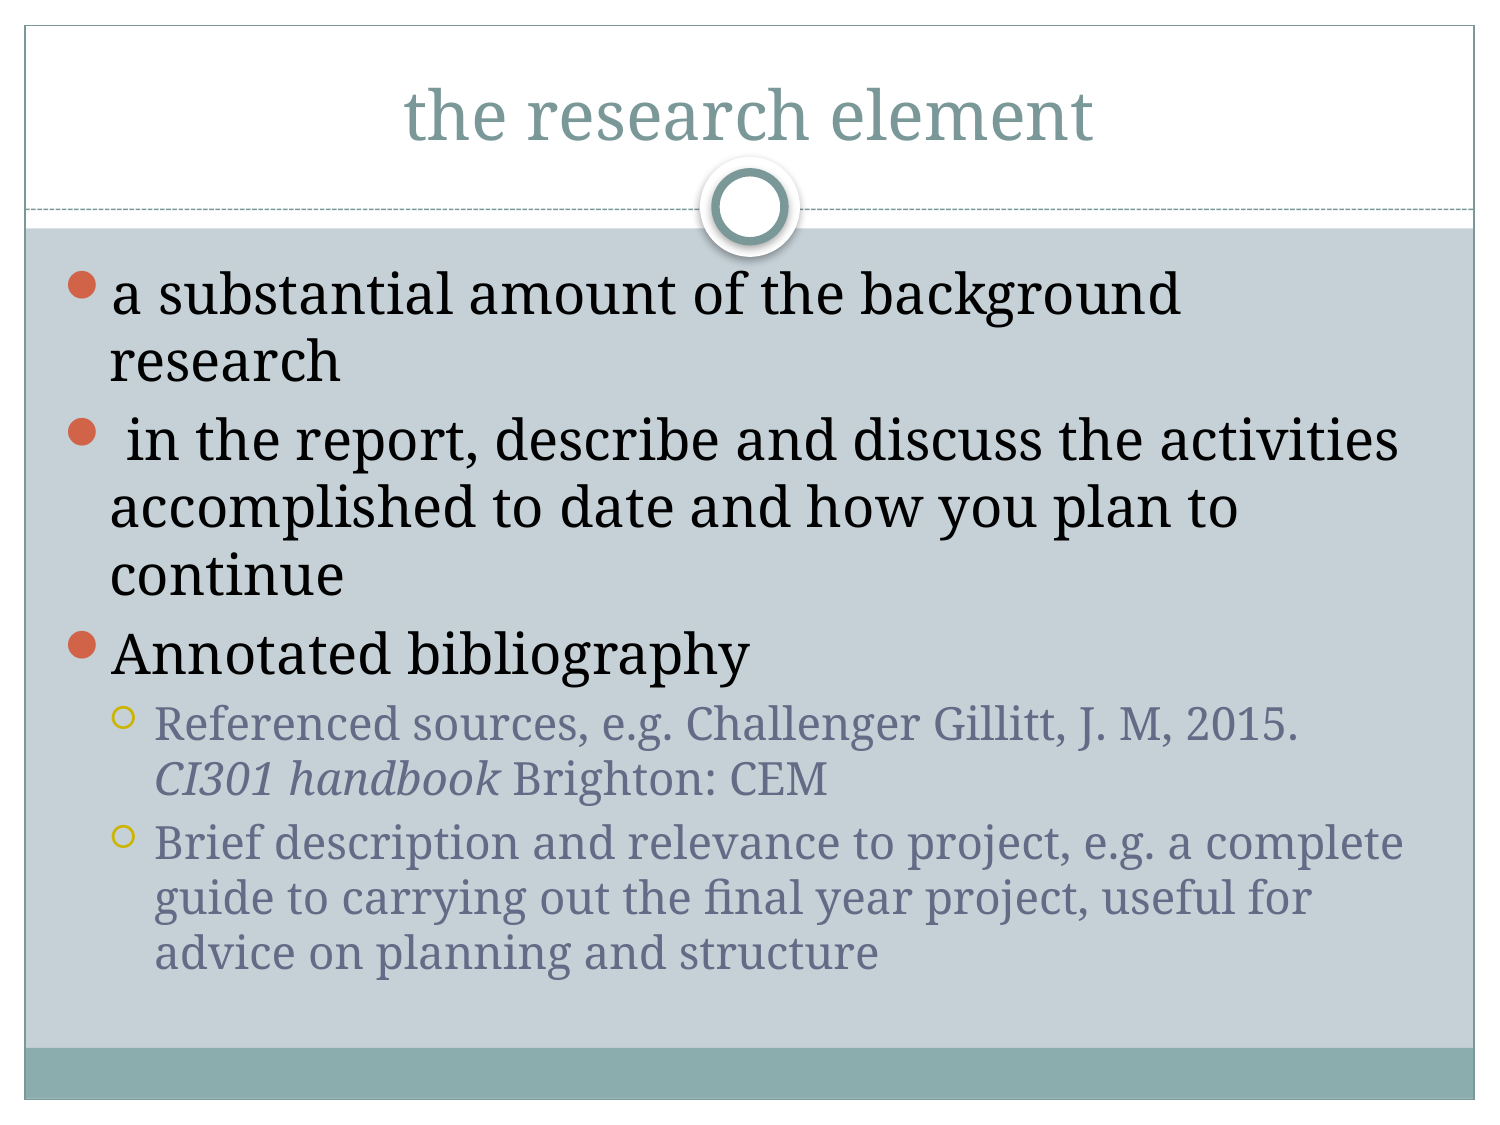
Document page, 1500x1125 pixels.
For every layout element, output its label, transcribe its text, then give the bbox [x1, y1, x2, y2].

list a substantial amount of the background research in the report, describe and discuss the activities accomplished to date and how you plan to continue Annotated bibliography Referenced sources, e.g. Challenger Gillitt, J. M, 2015. CI301 handbook Brighton: CEM Brief description and relevance to project, e.g. a complete guide to carrying out the final year project, useful for advice on planning and structure [49, 250, 1445, 1001]
title the research element [49, 37, 1450, 162]
